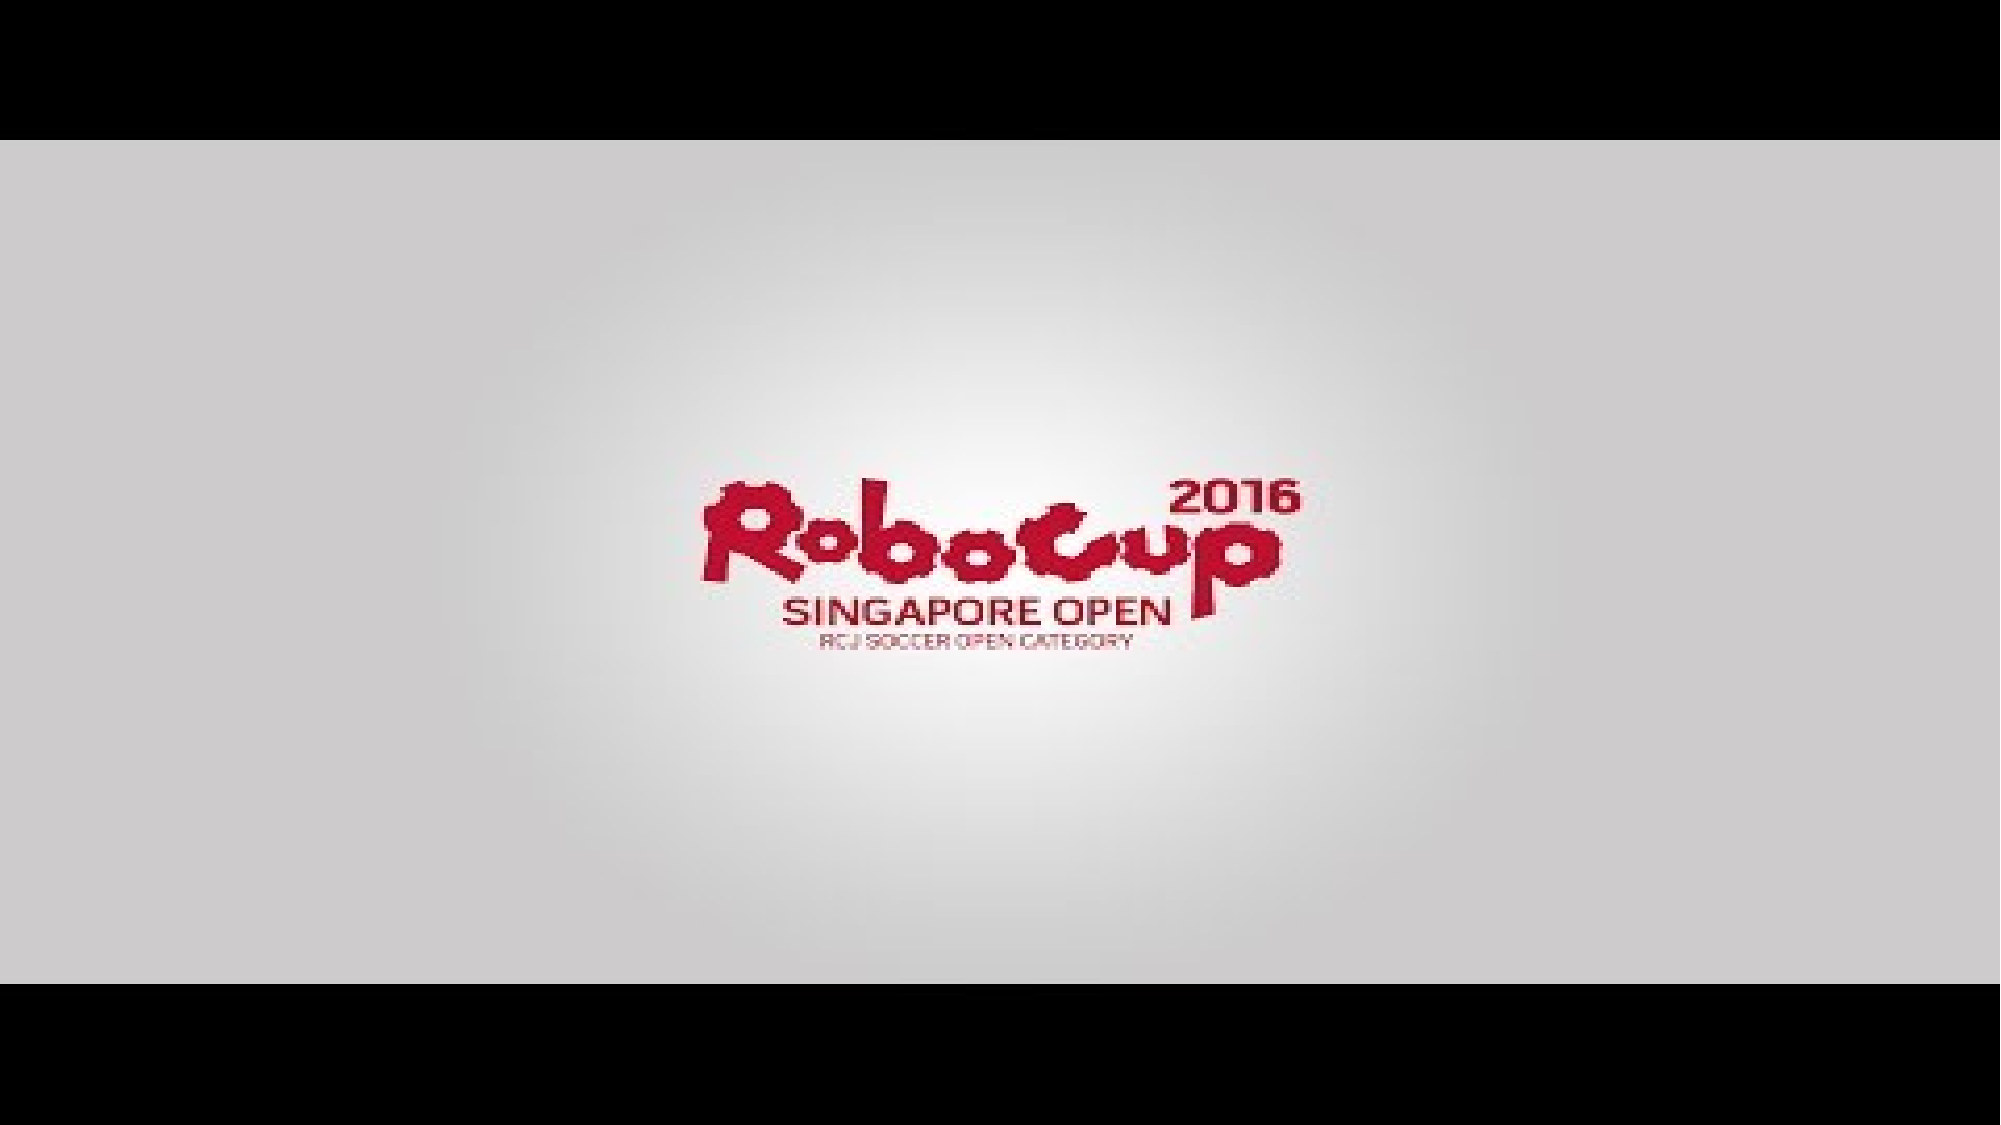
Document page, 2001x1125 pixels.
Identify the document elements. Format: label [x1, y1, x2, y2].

text_box [0, 0, 2000, 1125]
